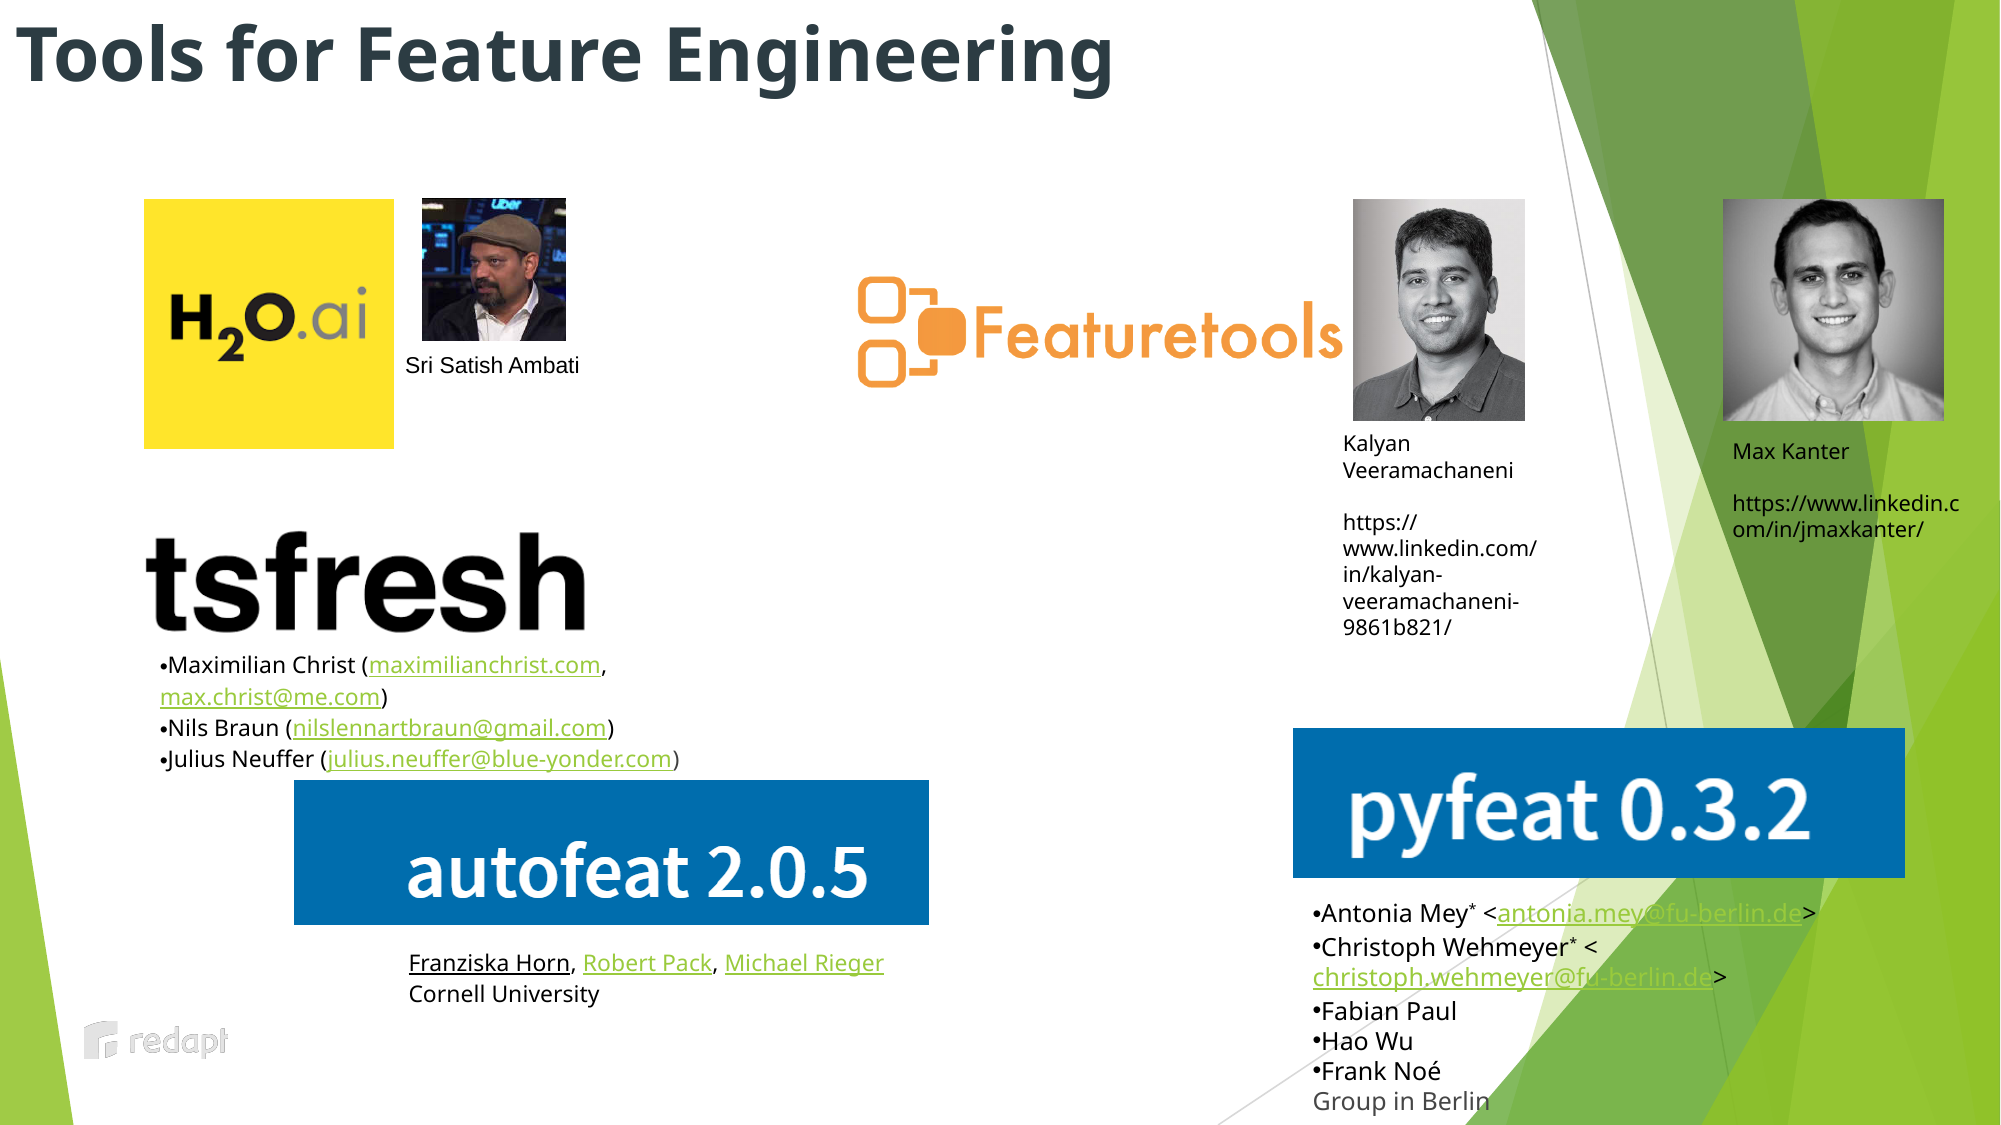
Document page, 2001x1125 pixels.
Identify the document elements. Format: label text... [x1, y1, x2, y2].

picture [798, 199, 1525, 473]
text_box Maximilian Christ (maximilianchrist.com, max.christ@me.com) Nils Braun (nilslennartbraun@gmail.com) Julius Neuffer (julius.neuffer@blue-yonder.com) [144, 643, 803, 784]
text_box Sri Satish Ambati [405, 366, 583, 453]
picture [1293, 728, 1905, 878]
text_box Franziska Horn, Robert Pack, Michael Rieger Cornell University [393, 940, 1252, 1015]
picture [422, 198, 566, 341]
text_box Antonia Mey* <antonia.mey@fu-berlin.de> Christoph Wehmeyer* <christoph.wehmeyer@fu-berlin.de> Fabian Paul Hao Wu Frank Noé Group in Berlin [1297, 889, 1932, 1125]
text_box Kalyan Veeramachaneni https://www.linkedin.com/in/kalyan-veeramachaneni-9861b821/ [1327, 422, 1586, 648]
picture [84, 1021, 228, 1059]
title Tools for Feature Engineering [0, 0, 1725, 110]
picture [294, 780, 929, 926]
text_box Max Kanter https://www.linkedin.com/in/jmaxkanter/ [1717, 429, 1976, 550]
picture [144, 199, 394, 450]
picture [137, 522, 594, 641]
picture [1722, 199, 1945, 422]
